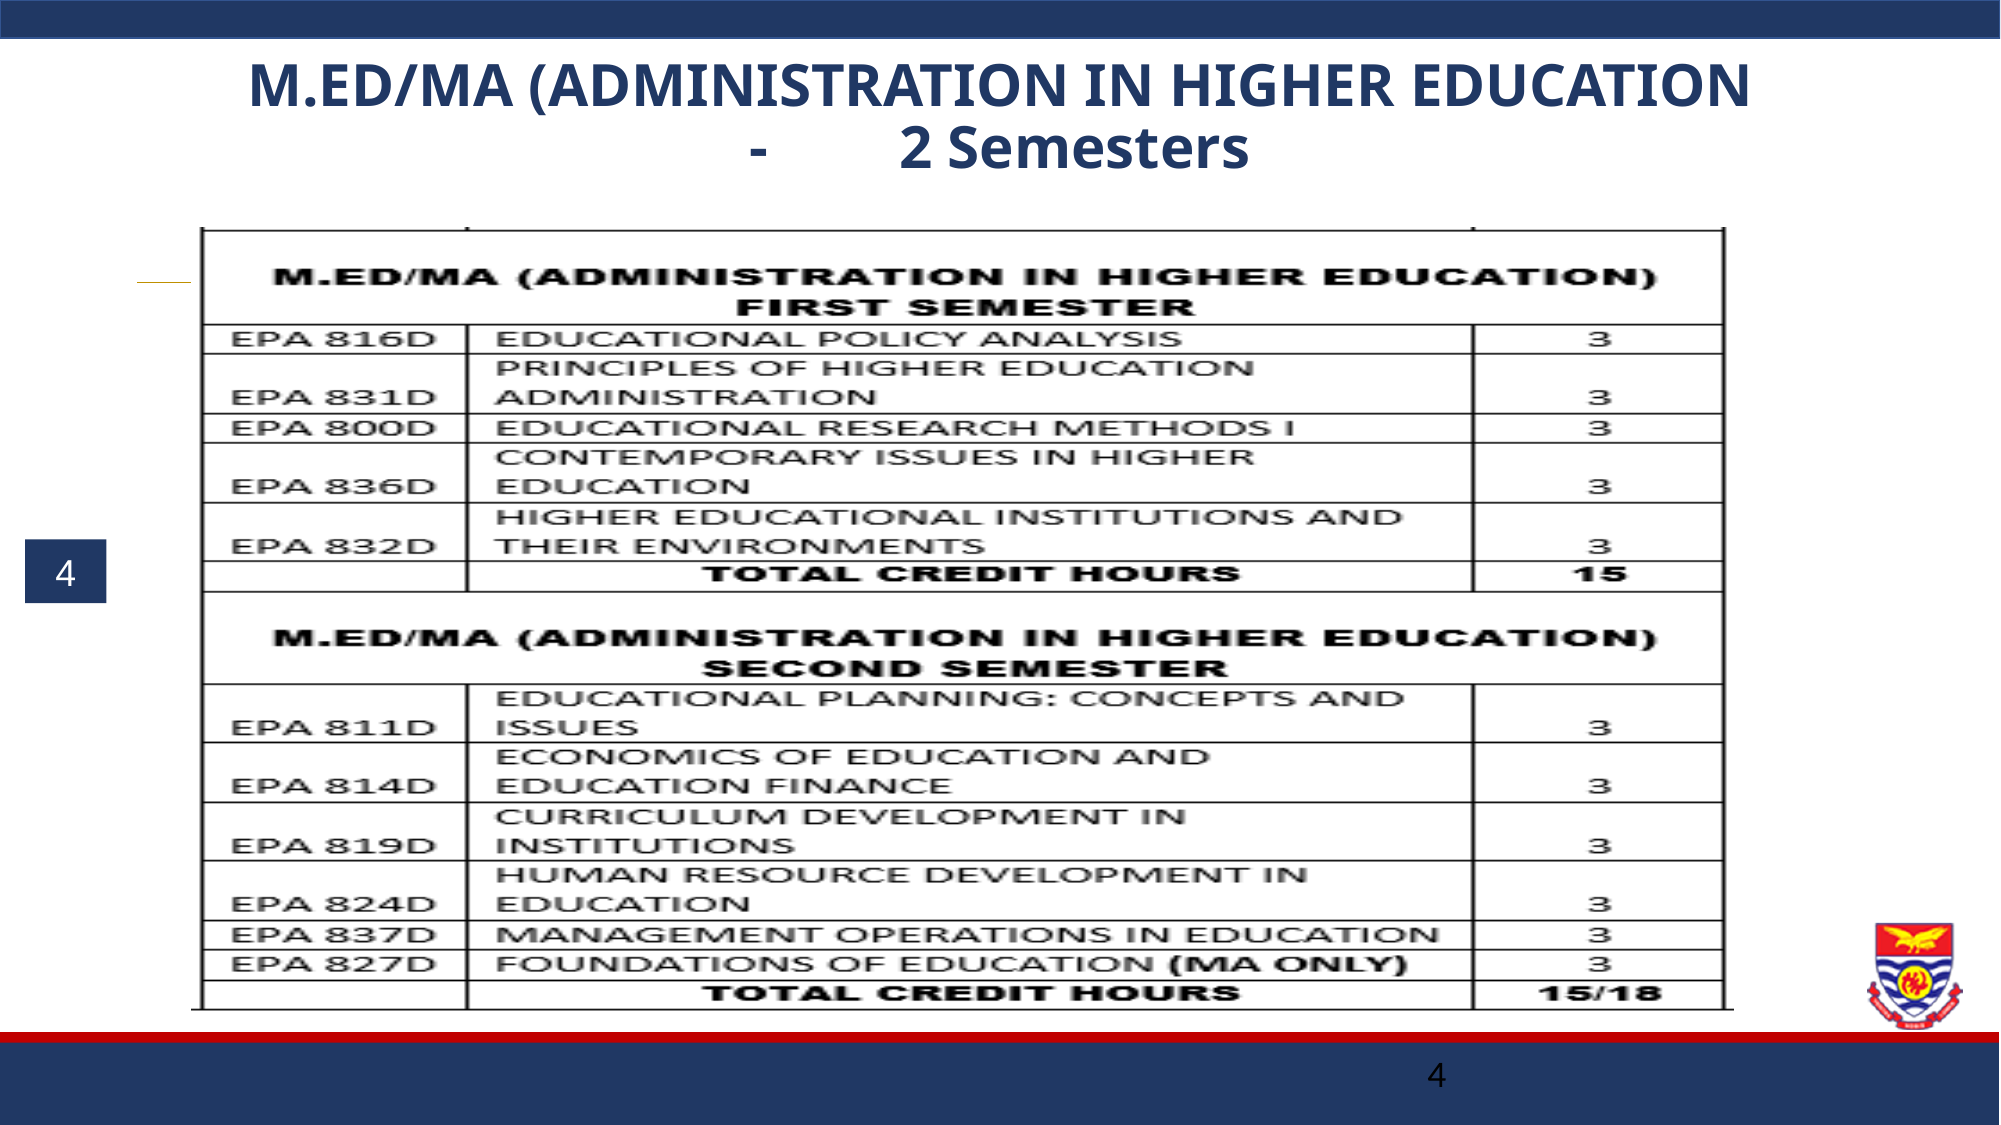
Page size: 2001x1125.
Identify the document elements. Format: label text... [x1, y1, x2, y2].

text_box Duration: Two (2) semesters First Semester [0, 0, 2000, 98]
picture [1858, 919, 1975, 1030]
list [191, 227, 1734, 1014]
title M.ED/MA (ADMINISTRATION IN HIGHER EDUCATION - 2 Semesters [137, 98, 1863, 178]
slide_number 4 [1412, 1042, 1863, 1103]
